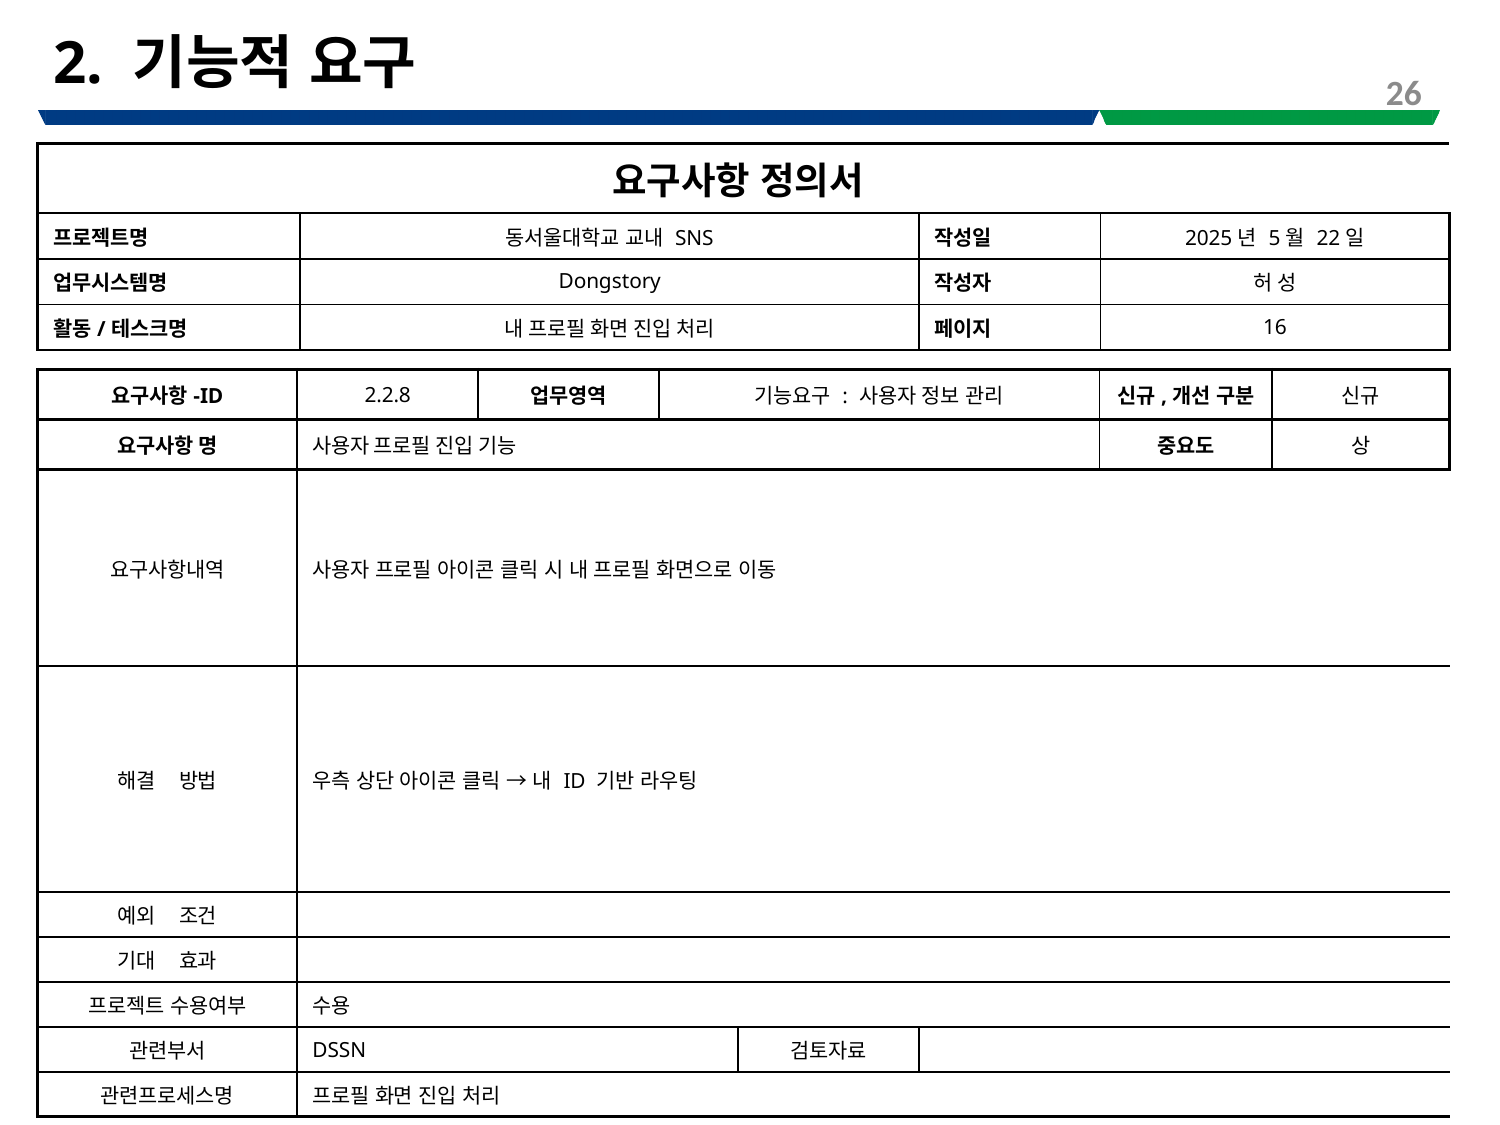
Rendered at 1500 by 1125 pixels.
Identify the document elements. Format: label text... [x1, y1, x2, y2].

table_cell [298, 938, 1450, 981]
table_cell 검토자료 [739, 1028, 918, 1071]
table_cell 우측 상단 아이콘 클릭 → 내 ID 기반 라우팅 [298, 667, 1450, 891]
table_cell 동서울대학교 교내 SNS [301, 214, 918, 258]
table_cell 작성자 [920, 260, 1100, 304]
table_cell 상 [1273, 421, 1448, 468]
table_header 업무영역 [479, 371, 658, 418]
table_cell 작성일 [920, 214, 1100, 258]
table_header 요구사항-ID [39, 371, 296, 418]
table_header 2.2.8 [298, 371, 477, 418]
table_cell DSSN [298, 1028, 737, 1071]
table_cell 업무시스템명 [39, 260, 299, 304]
table_cell 사용자 프로필 진입 기능 [298, 421, 1099, 468]
table_cell 내 프로필 화면 진입 처리 [301, 305, 918, 349]
table_cell 프로젝트명 [39, 214, 299, 258]
table_cell 활동/테스크명 [39, 305, 299, 349]
table_cell [298, 893, 1450, 936]
table_cell 기대 효과 [39, 938, 296, 981]
table_cell 프로젝트 수용여부 [39, 983, 296, 1026]
table_cell 16 [1101, 305, 1448, 349]
table_header 요구사항 정의서 [39, 145, 1449, 212]
table_header 신규,개선 구분 [1100, 371, 1271, 418]
table_cell 관련부서 [39, 1028, 296, 1071]
table_cell 예외 조건 [39, 893, 296, 936]
table_cell [920, 1028, 1450, 1071]
table_cell 중요도 [1100, 421, 1271, 468]
table_header 기능요구 : 사용자 정보 관리 [660, 371, 1099, 418]
table_cell 요구사항 명 [39, 421, 296, 468]
picture [38, 110, 1440, 125]
table_cell 수용 [298, 983, 1450, 1026]
table_header 신규 [1273, 371, 1448, 418]
title 2. 기능적 요구 [38, 31, 843, 97]
table_cell 사용자 프로필 아이콘 클릭 시 내 프로필 화면으로 이동 [298, 471, 1450, 665]
table_cell Dongstory [301, 260, 918, 304]
table_cell 요구사항내역 [39, 471, 296, 665]
table_cell 해결 방법 [39, 667, 296, 891]
slide_number 20 [1193, 61, 1437, 121]
table_cell 프로필 화면 진입 처리 [298, 1073, 1450, 1115]
table_cell 2025년 5월 22일 [1101, 214, 1448, 258]
table_cell 페이지 [920, 305, 1100, 349]
table_cell 허 성 [1101, 260, 1448, 304]
table_cell 관련프로세스명 [39, 1073, 296, 1115]
